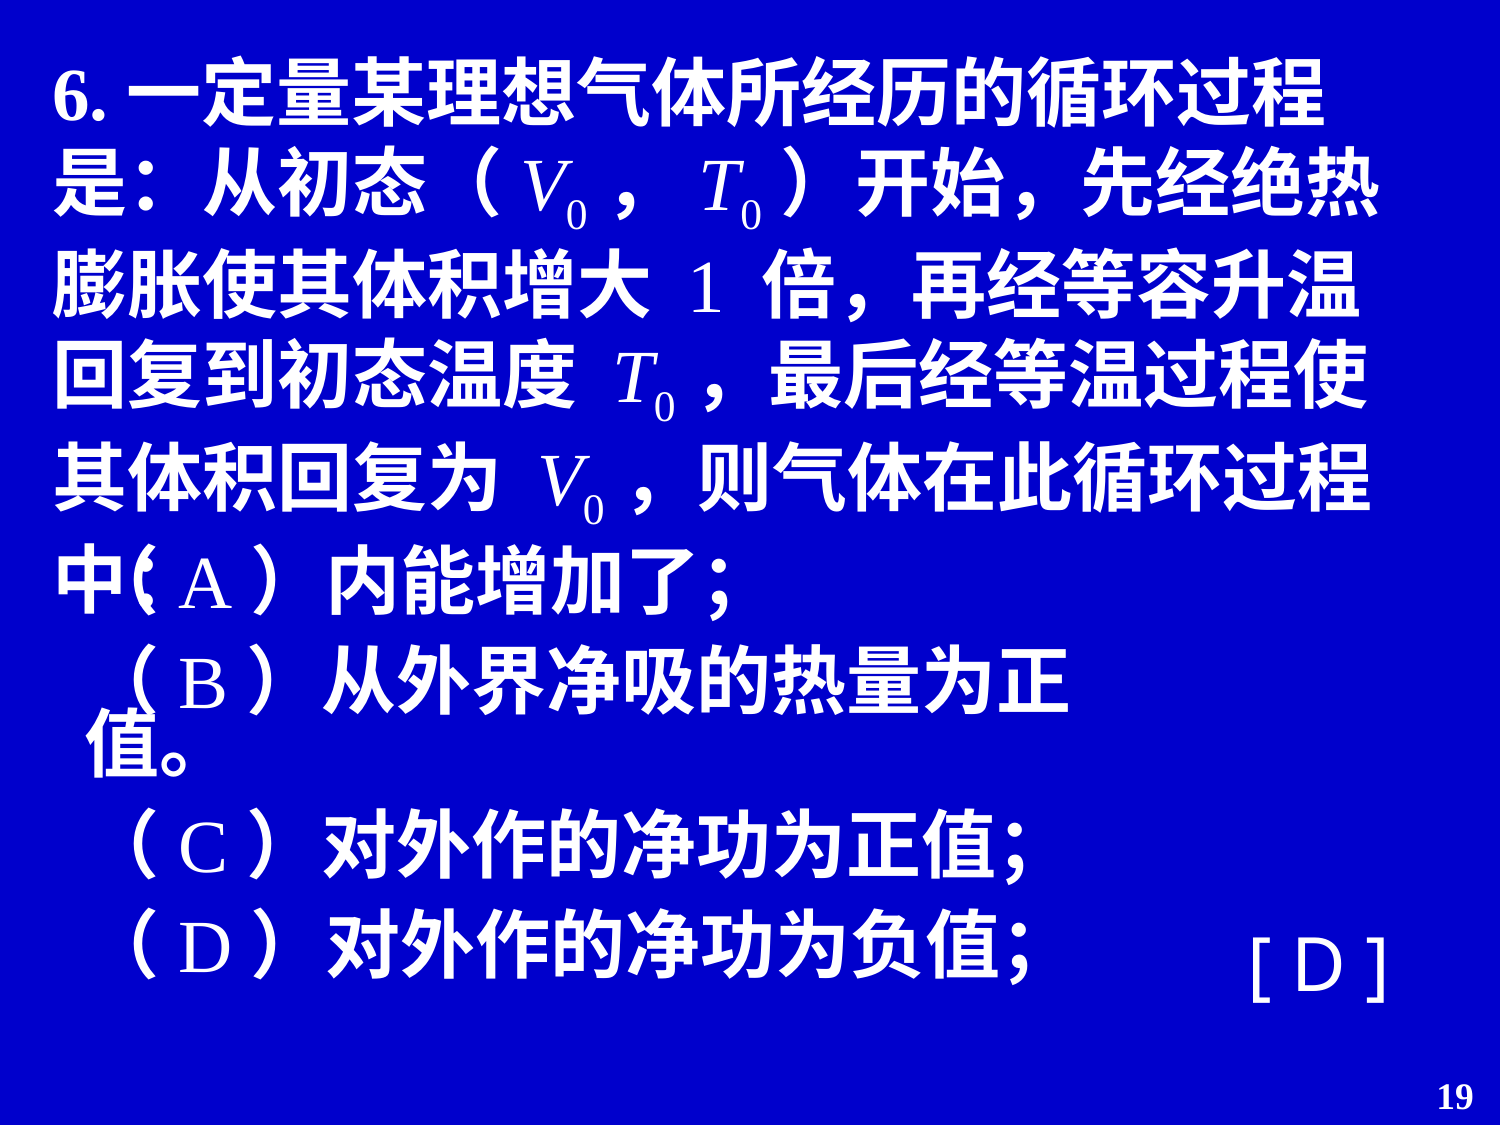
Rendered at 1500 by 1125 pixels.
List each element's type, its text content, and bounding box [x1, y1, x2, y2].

text_box [ D ] [1232, 966, 1406, 1015]
text_box 19 . [1421, 1064, 1500, 1125]
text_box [37, 37, 1416, 958]
